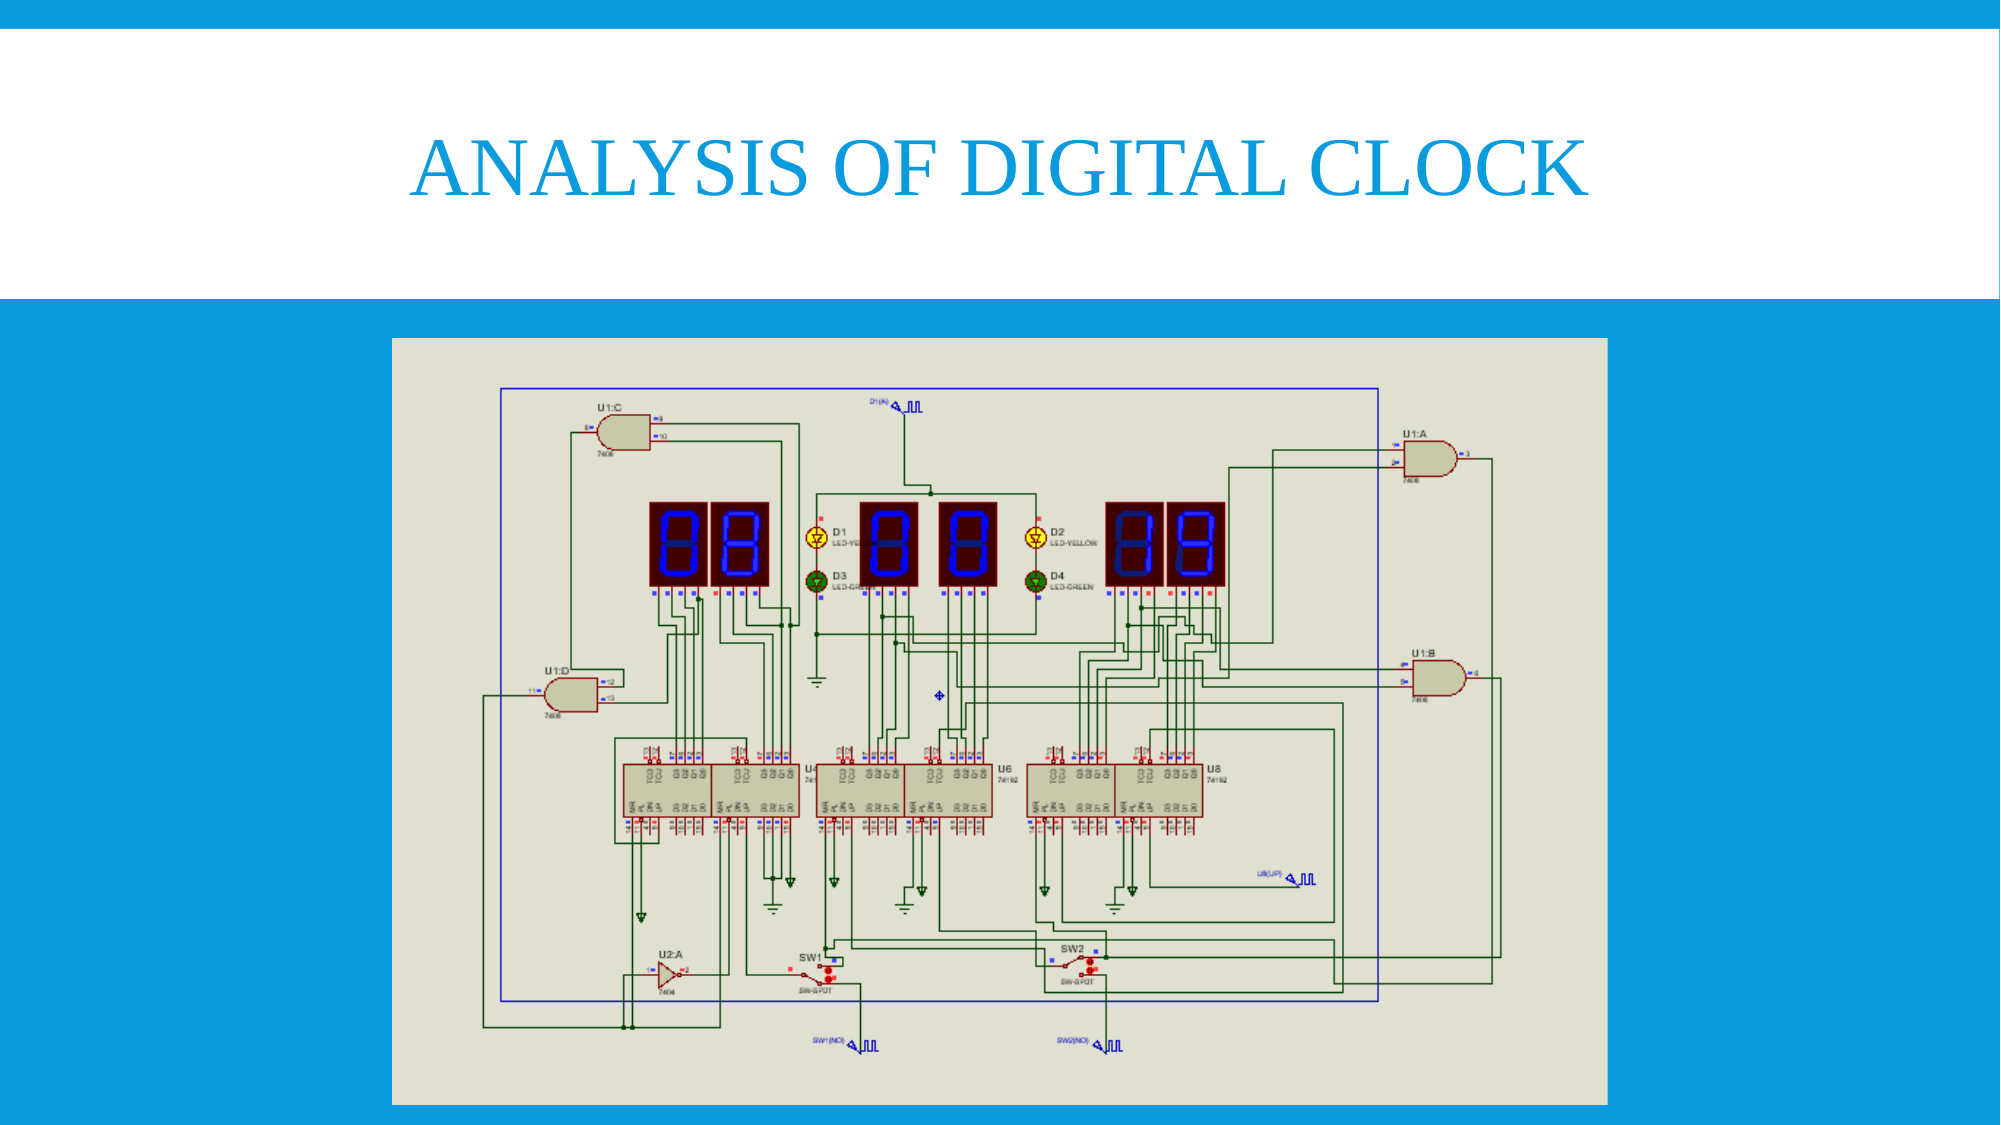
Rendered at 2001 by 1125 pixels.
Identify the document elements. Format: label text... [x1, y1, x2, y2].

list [391, 338, 1608, 1106]
title ANALYSIS OF DIGITAL CLOCK [197, 46, 1803, 295]
